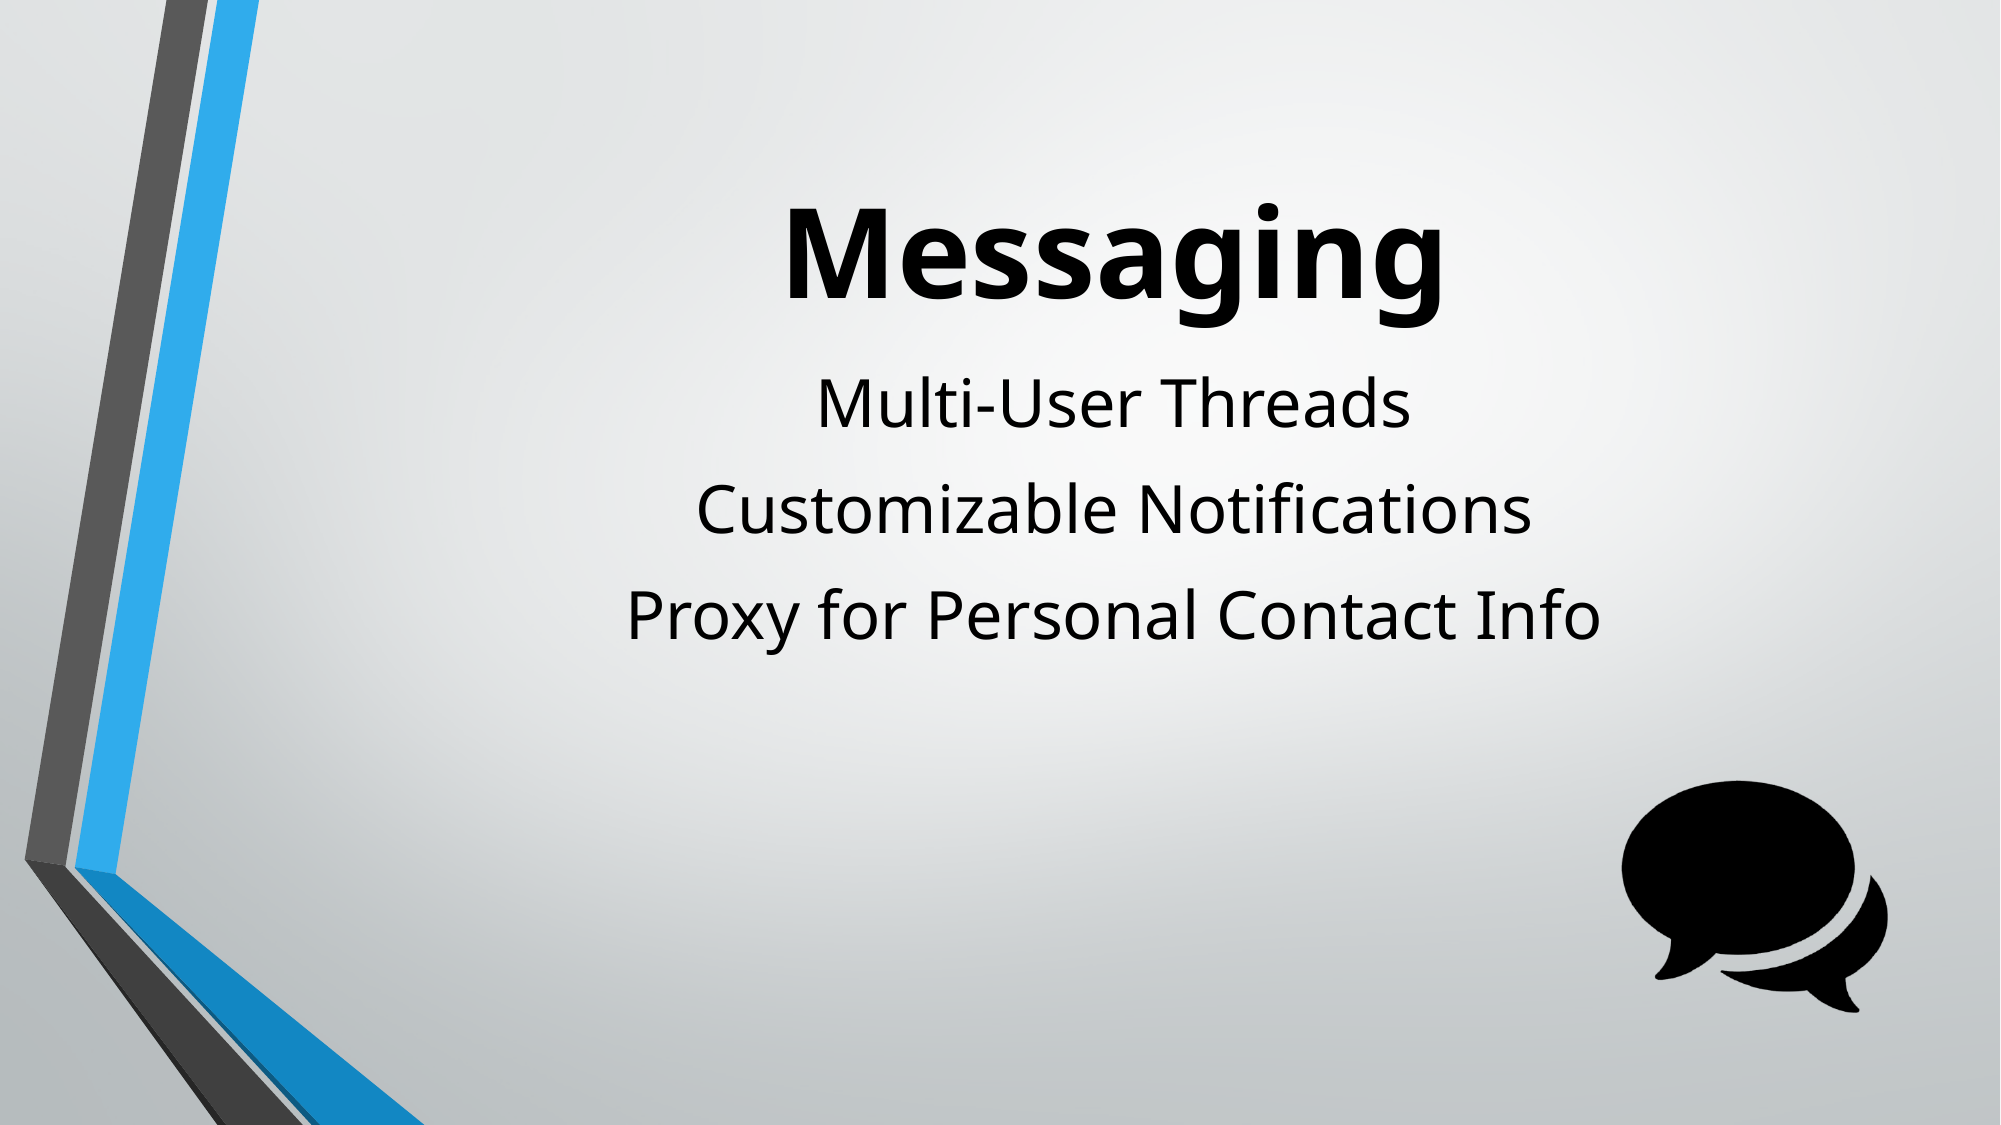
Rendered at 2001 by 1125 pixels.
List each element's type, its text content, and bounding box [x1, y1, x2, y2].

list Multi-User Threads Customizable Notifications Proxy for Personal Contact Info [292, 353, 1937, 1097]
picture [1621, 780, 2000, 1125]
text_box Messaging [229, 166, 2000, 332]
